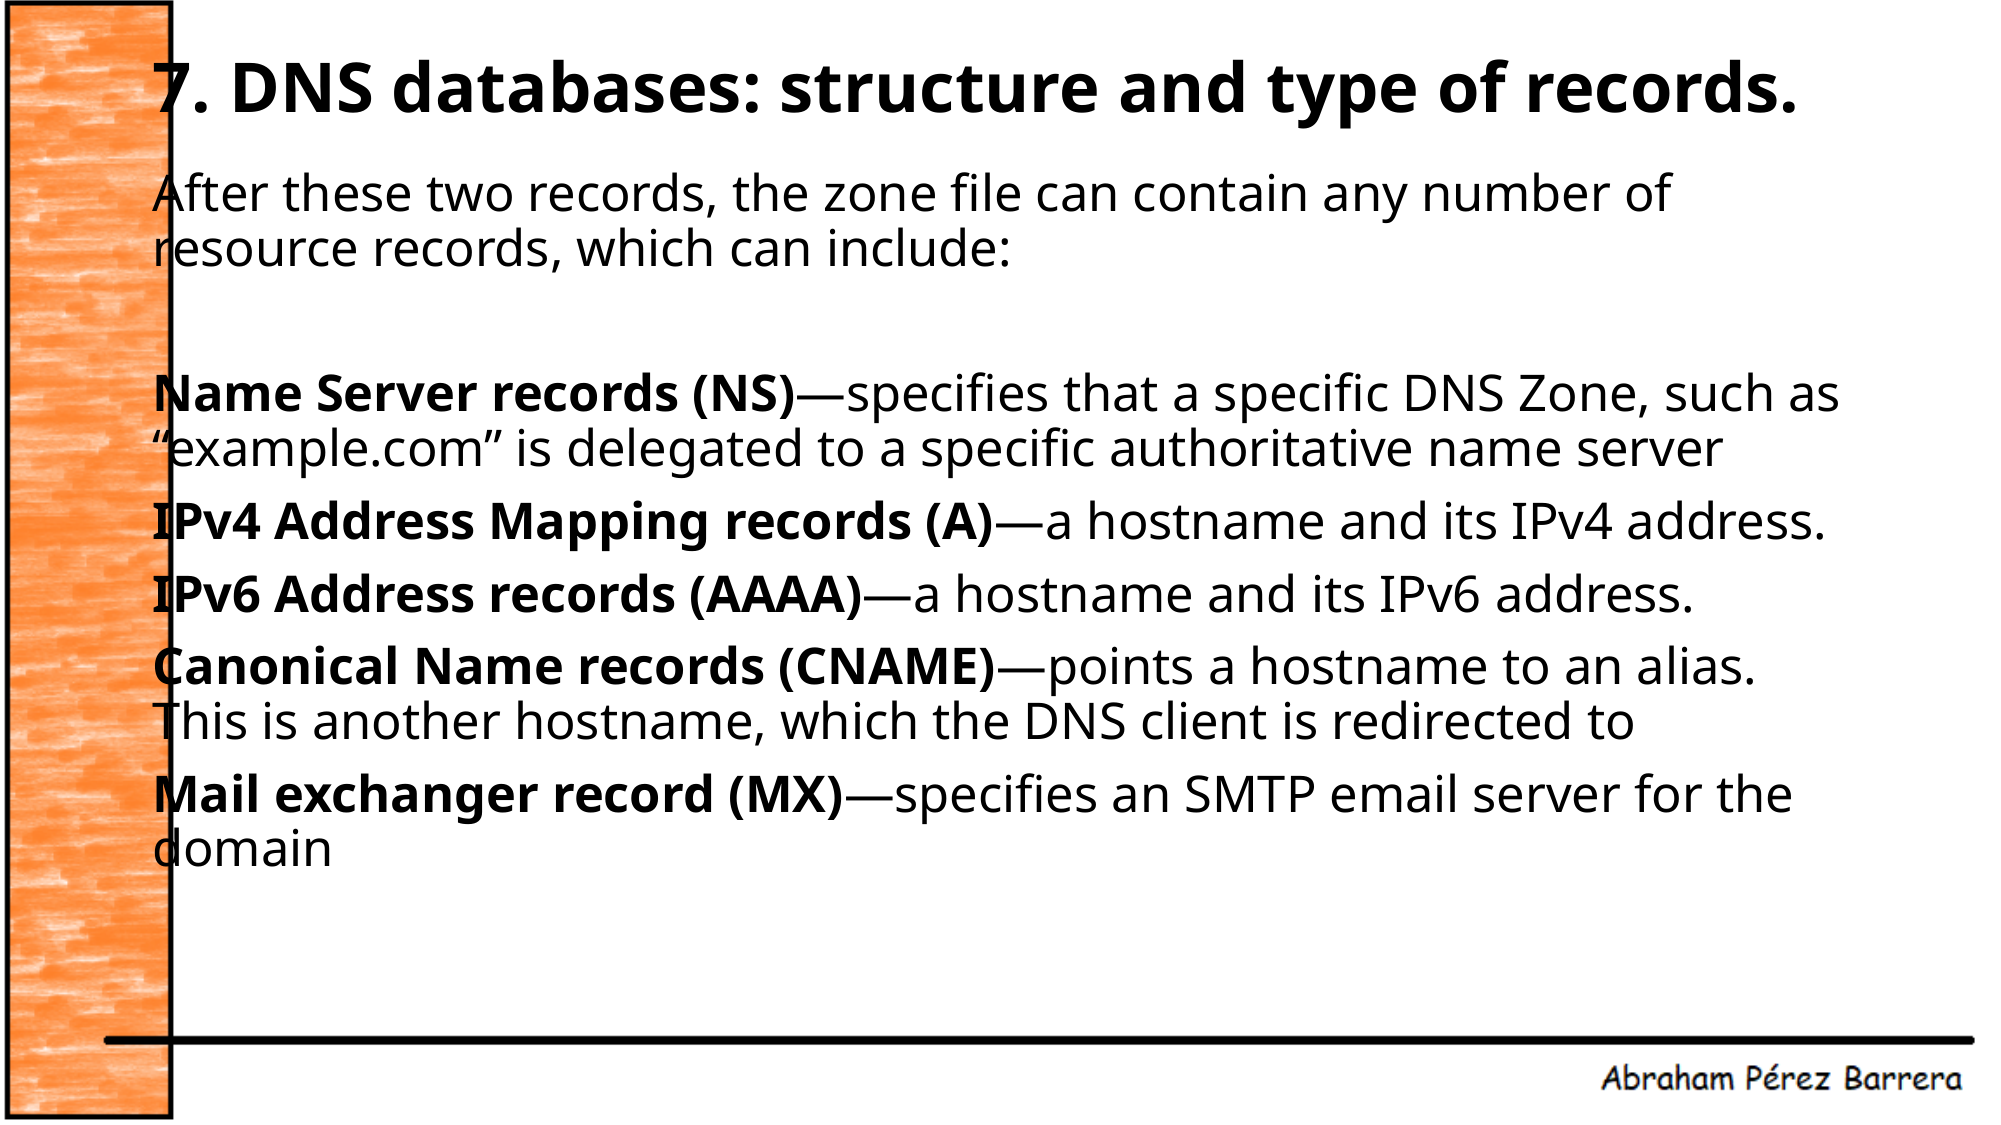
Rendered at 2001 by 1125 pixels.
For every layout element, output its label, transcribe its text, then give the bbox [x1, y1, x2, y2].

picture [0, 0, 2001, 1125]
list After these two records, the zone file can contain any number of resource records, which can include: Name Server records (NS)—specifies that a specific DNS Zone, such as “example.com” is delegated to a specific authoritative name server IPv4 Address Mapping records (A)—a hostname and its IPv4 address. IPv6 Address records (AAAA)—a hostname and its IPv6 address. Canonical Name records (CNAME)—points a hostname to an alias. This is another hostname, which the DNS client is redirected to Mail exchanger record (MX)—specifies an SMTP email server for the domain [137, 160, 1863, 965]
title 7. DNS databases: structure and type of records. [137, 41, 1863, 139]
